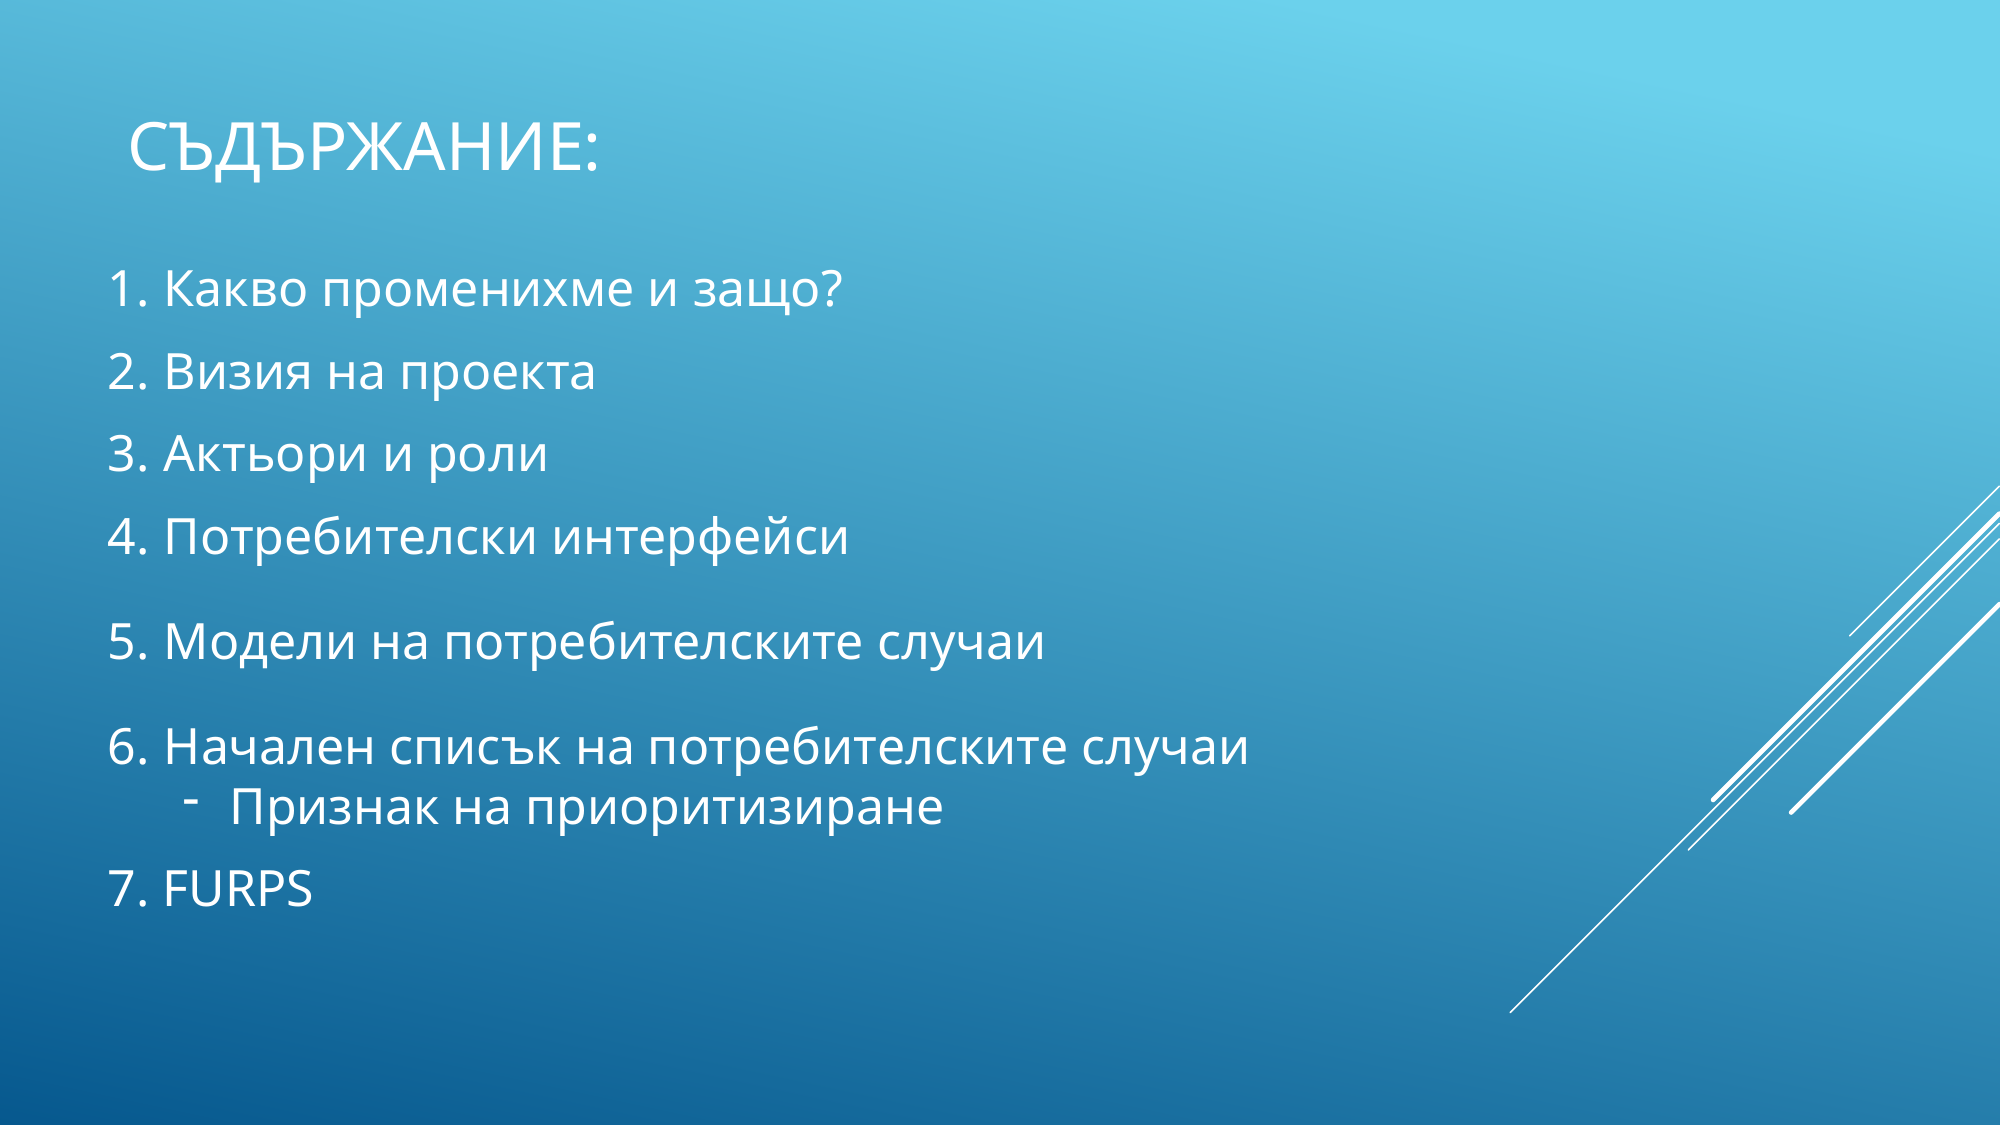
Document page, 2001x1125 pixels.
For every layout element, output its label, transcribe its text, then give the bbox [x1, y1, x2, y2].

text_box Какво променихме и защо? Визия на проекта Актьори и роли Потребителски интерфейси Модели на потребителските случаи Начален списък на потребителските случаи Признак на приоритизиране 7. FURPS [92, 249, 1475, 992]
list СЪДЪРЖАНИЕ: [112, 38, 850, 249]
